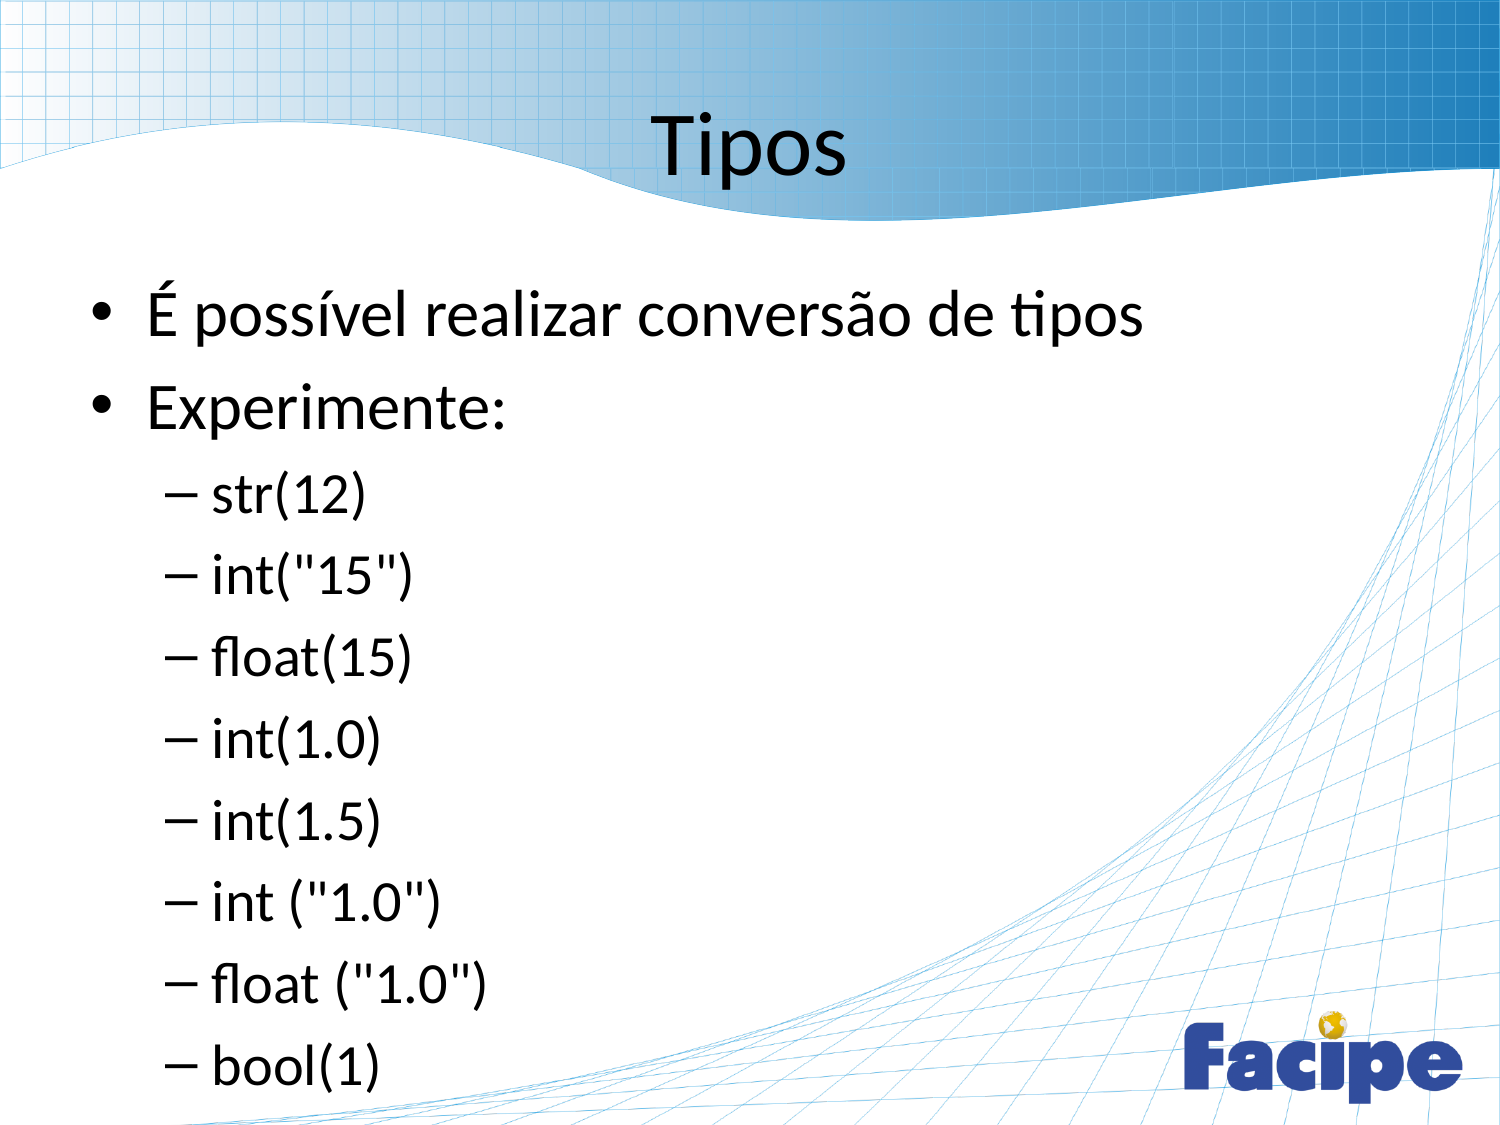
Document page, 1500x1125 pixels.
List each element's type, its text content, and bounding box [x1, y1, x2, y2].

picture [0, 0, 1500, 1125]
title Tipos [74, 44, 1426, 233]
list É possível realizar conversão de tipos Experimente: str(12) int("15") float(15) int(1.0) int(1.5) int ("1.0") float ("1.0") bool(1) [74, 262, 1426, 1006]
